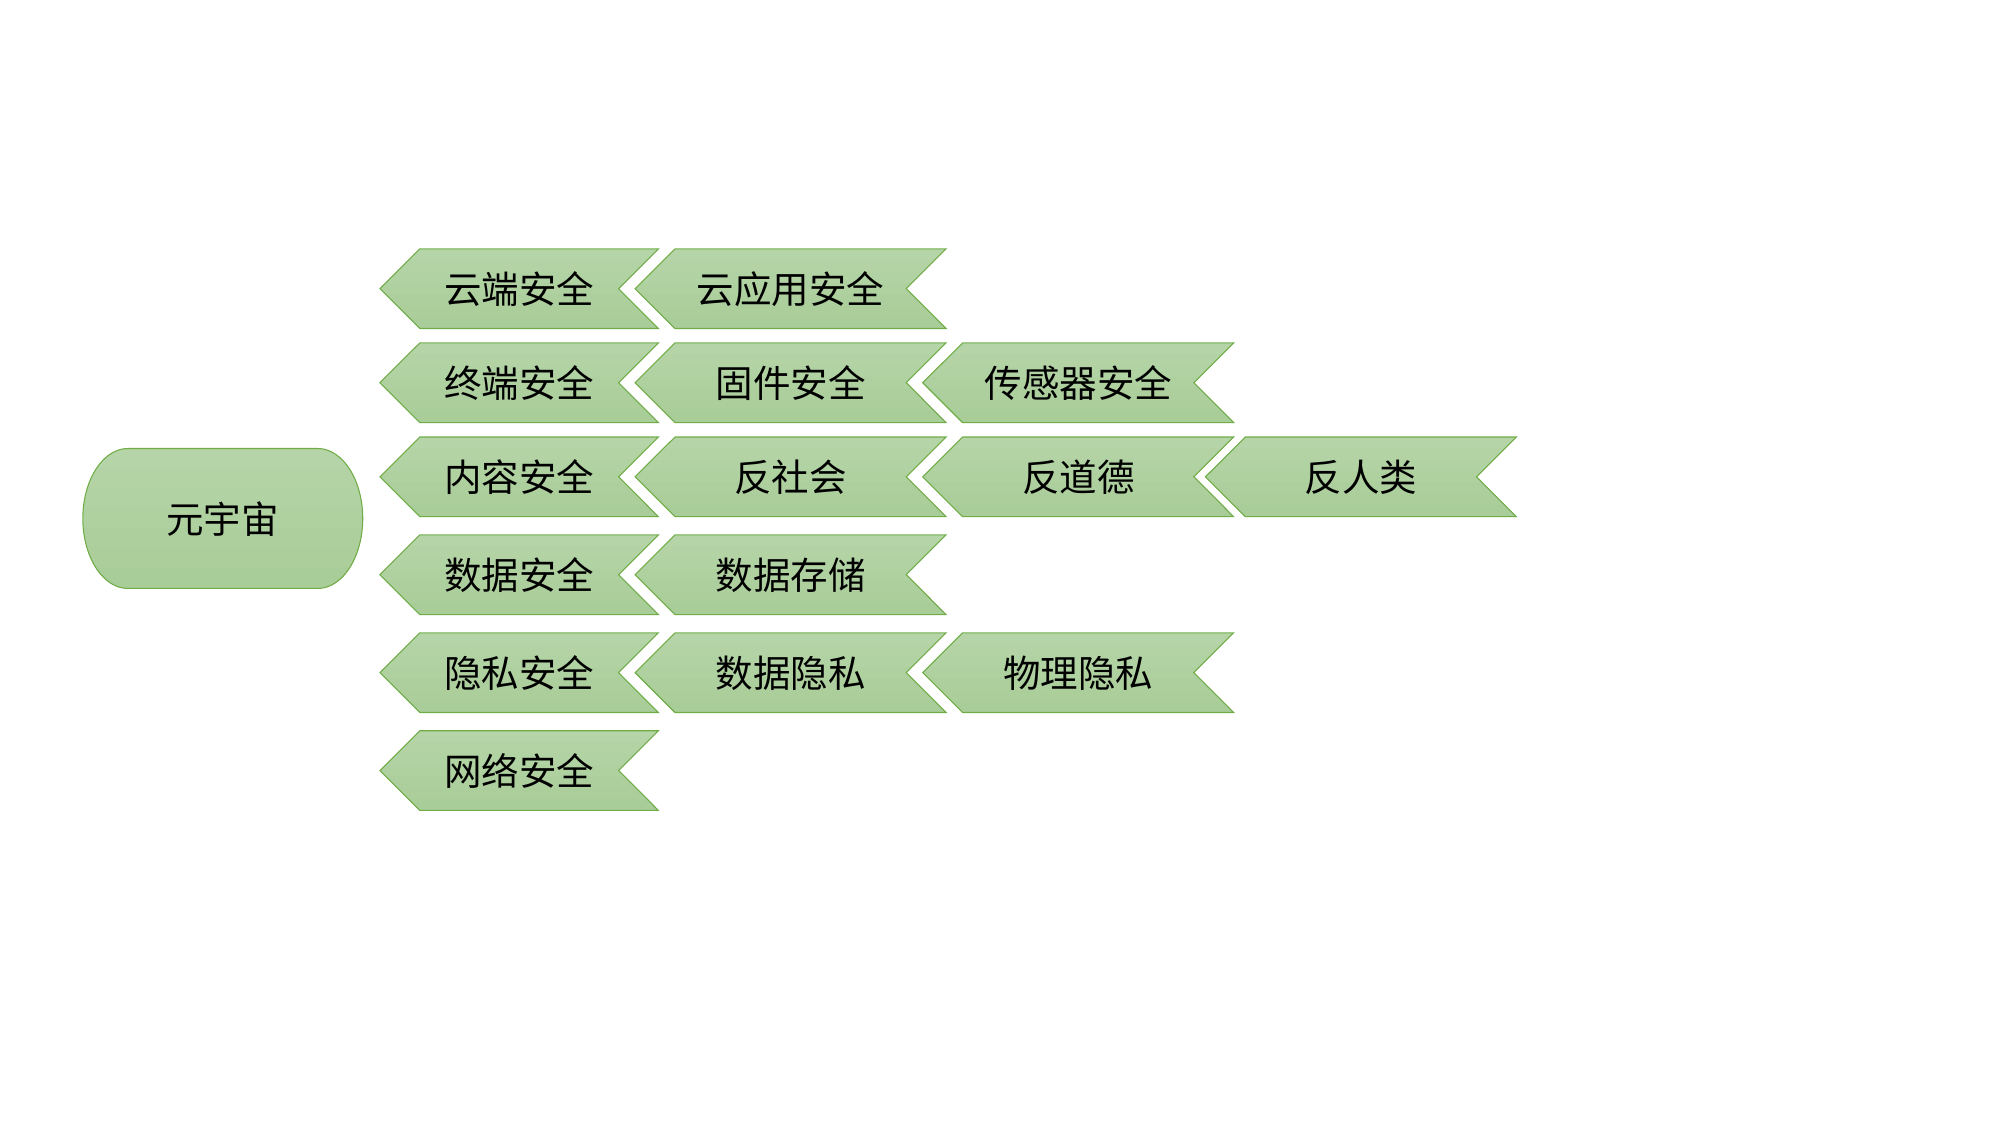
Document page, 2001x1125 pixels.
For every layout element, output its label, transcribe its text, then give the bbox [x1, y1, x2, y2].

text_box 终端安全 [379, 342, 660, 424]
text_box 云端安全 [379, 248, 660, 330]
text_box 固件安全 [634, 342, 948, 424]
text_box 物理隐私 [921, 632, 1235, 714]
text_box 网络安全 [379, 730, 660, 811]
text_box 数据安全 [379, 534, 660, 616]
text_box 云应用安全 [634, 248, 948, 330]
text_box 隐私安全 [379, 632, 660, 714]
text_box 反道德 [921, 436, 1235, 518]
text_box 内容安全 [379, 436, 660, 518]
text_box 反人类 [1204, 436, 1518, 518]
text_box 传感器安全 [921, 342, 1235, 424]
text_box 元宇宙 [82, 447, 364, 589]
text_box 数据存储 [634, 534, 948, 616]
text_box 数据隐私 [634, 632, 948, 714]
text_box 反社会 [634, 436, 948, 518]
